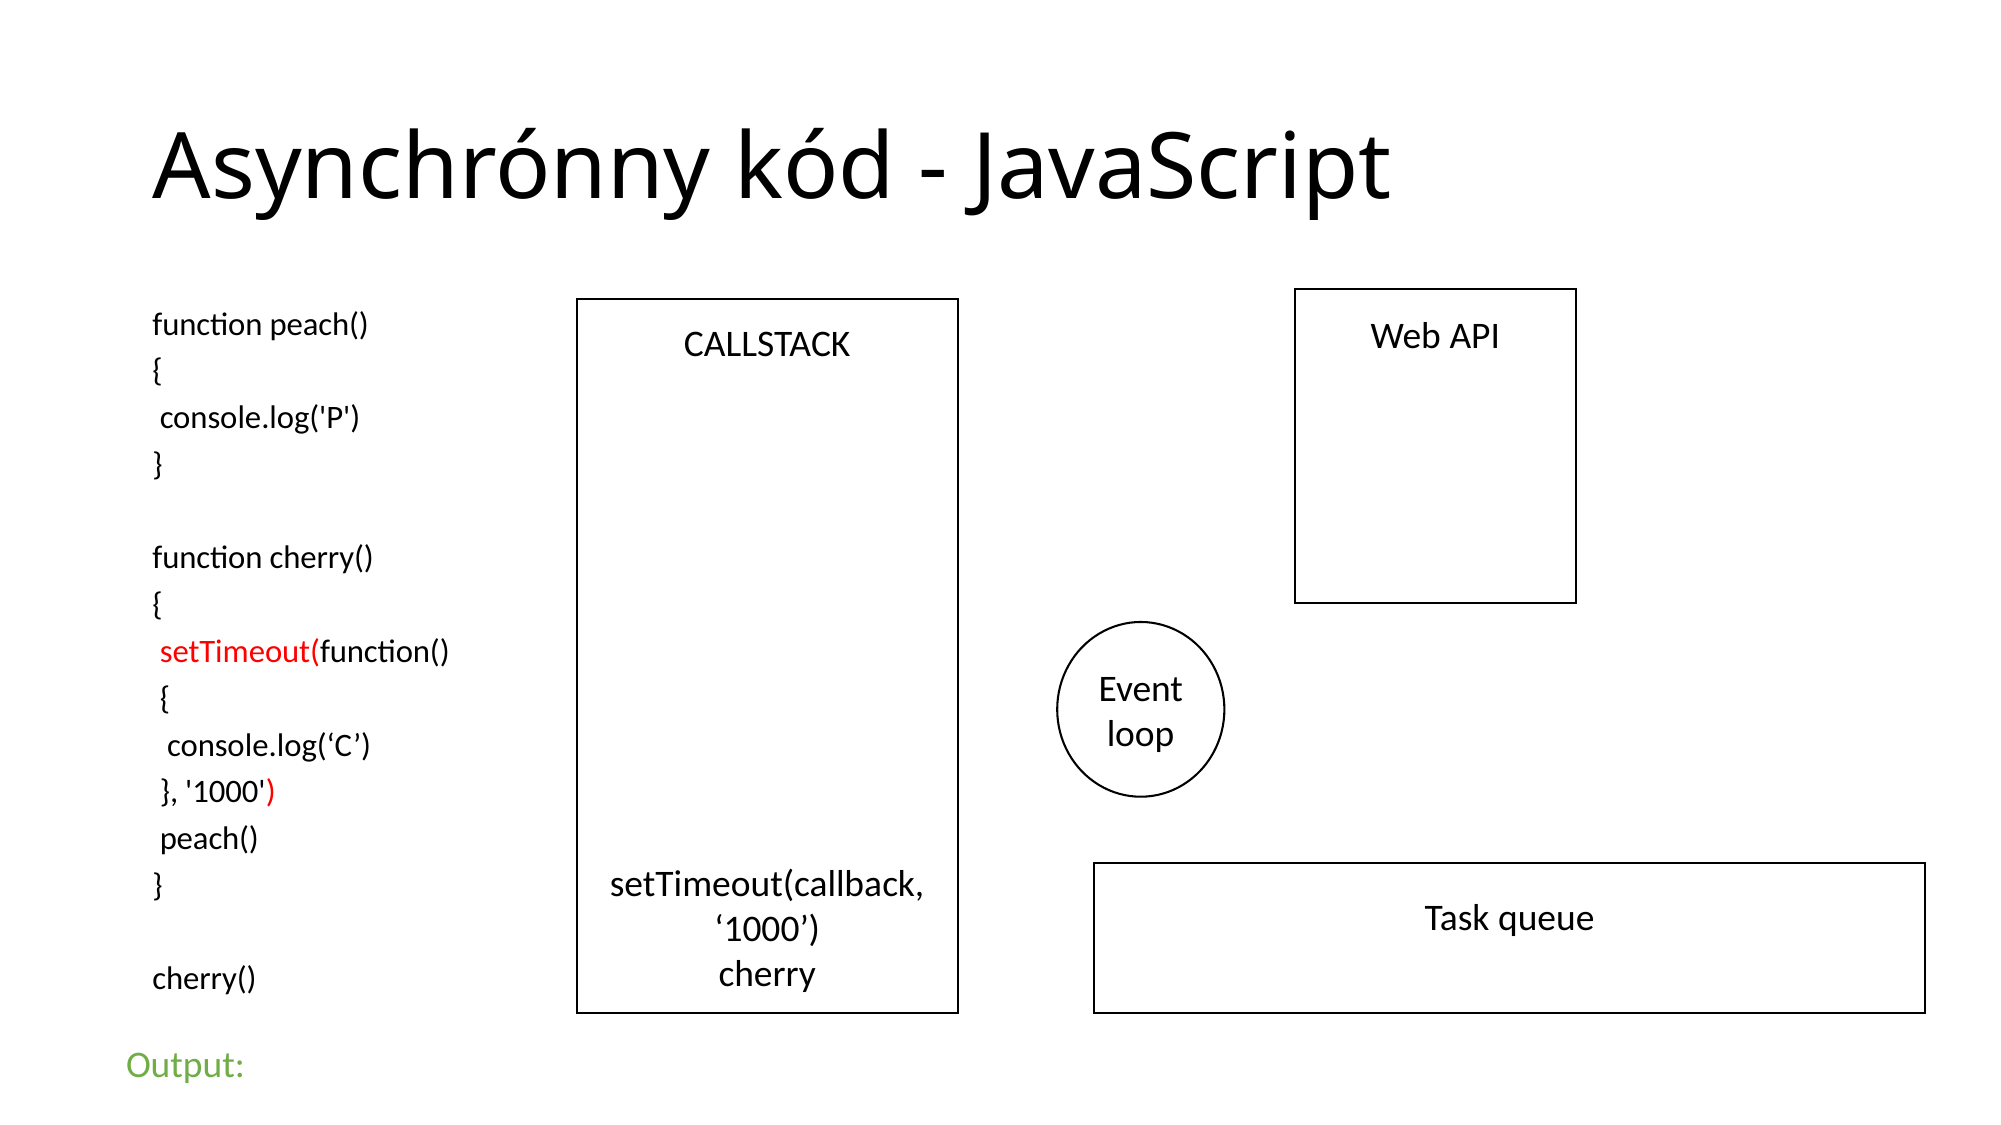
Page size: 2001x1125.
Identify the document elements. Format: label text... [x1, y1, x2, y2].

list function peach() { console.log('P') } function cherry() { setTimeout(function() { console.log(‘C’) }, '1000') peach() } cherry() [137, 299, 477, 1014]
text_box Web API [1294, 288, 1577, 604]
text_box Output: [111, 1032, 1009, 1093]
text_box Event loop [1056, 620, 1226, 798]
text_box CALLSTACK setTimeout(callback, ‘1000’) cherry [576, 298, 959, 1014]
text_box Task queue [1093, 862, 1926, 1014]
title Asynchrónny kód - JavaScript [137, 59, 1863, 278]
